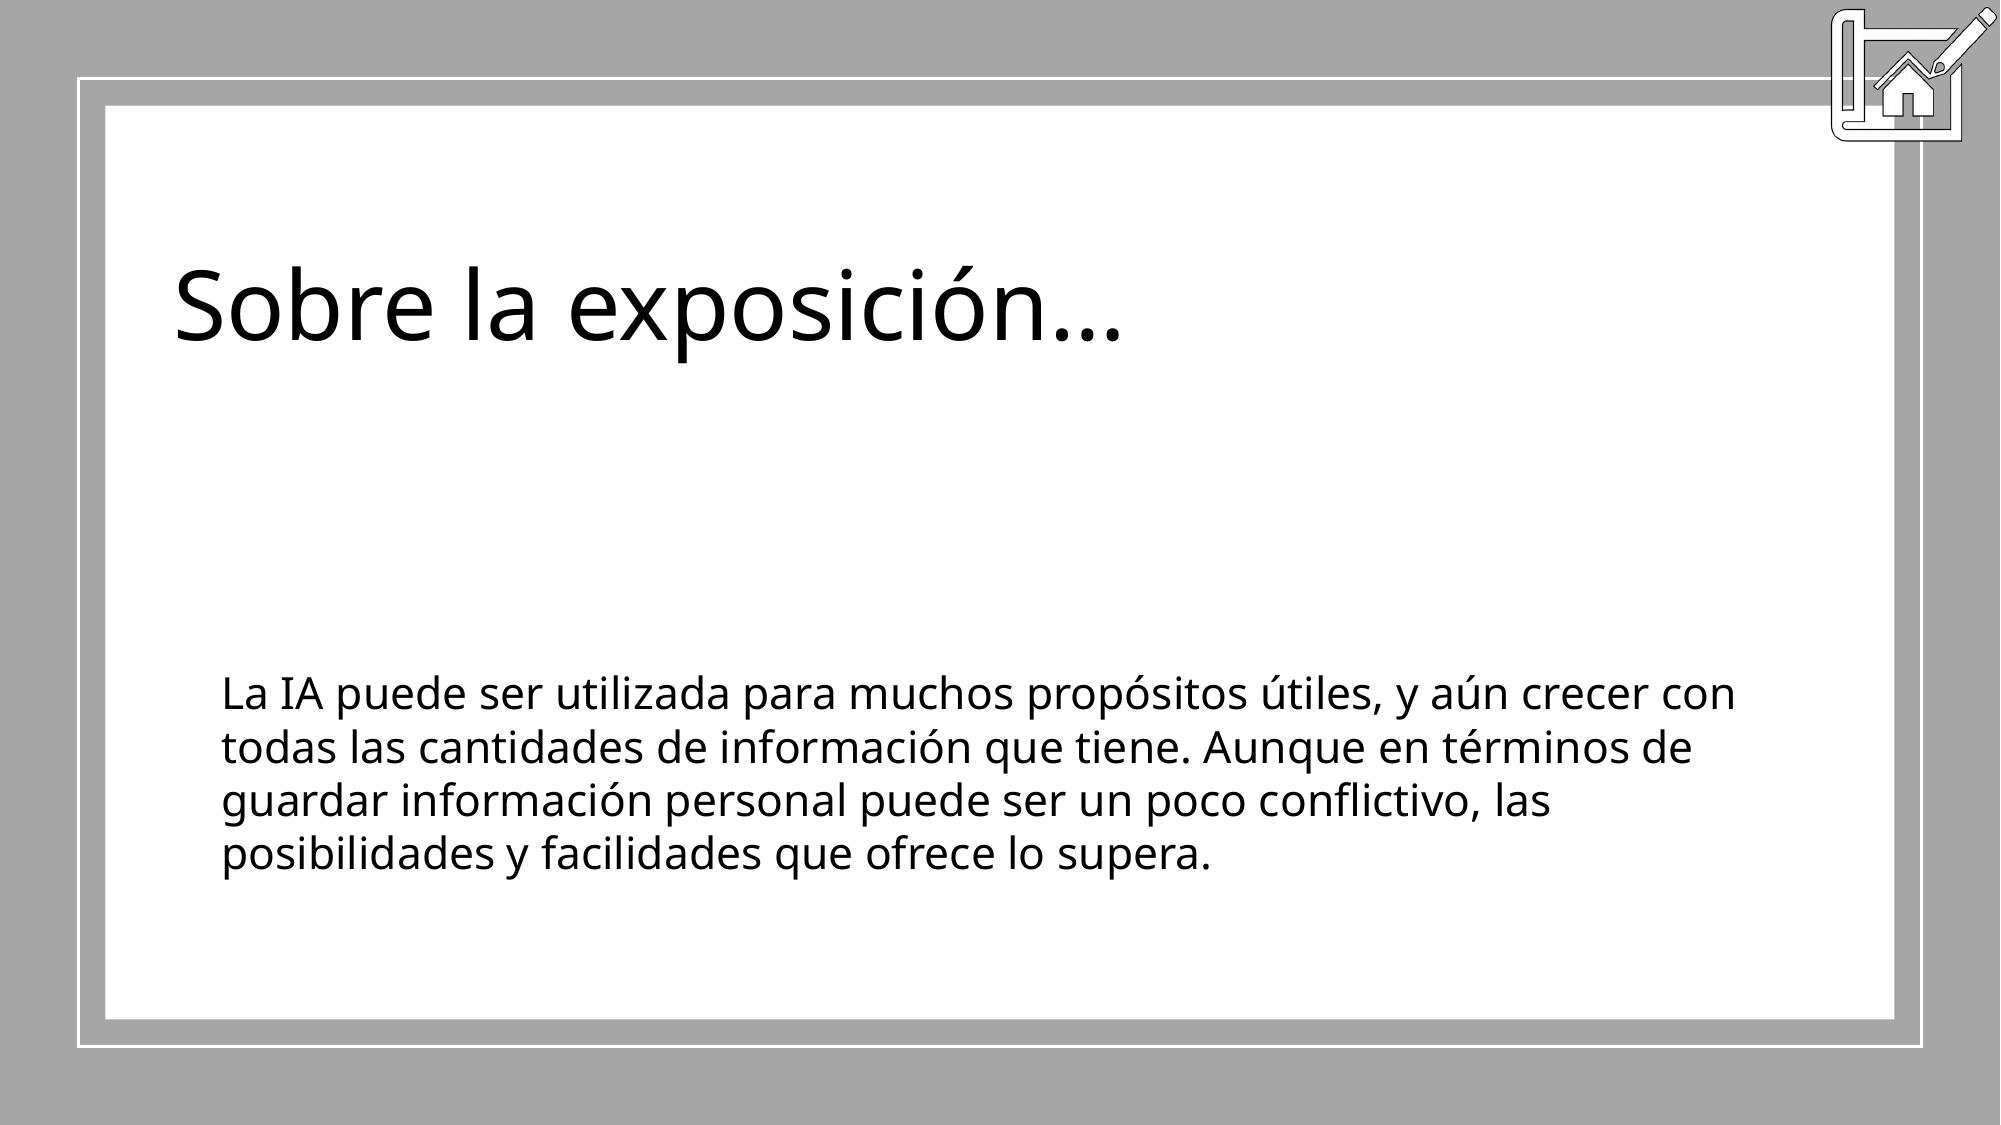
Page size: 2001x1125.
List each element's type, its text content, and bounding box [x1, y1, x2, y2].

text_box [77, 77, 1923, 1048]
text_box [0, 0, 2000, 1125]
text_box Sobre la exposición… [158, 236, 1141, 368]
text_box [104, 104, 1896, 1021]
text_box La IA puede ser utilizada para muchos propósitos útiles, y aún crecer con todas las cantidades de información que tiene. Aunque en términos de guardar información personal puede ser un poco conflictivo, las posibilidades y facilidades que ofrece lo supera. [206, 657, 1817, 888]
picture [1823, 0, 2000, 169]
